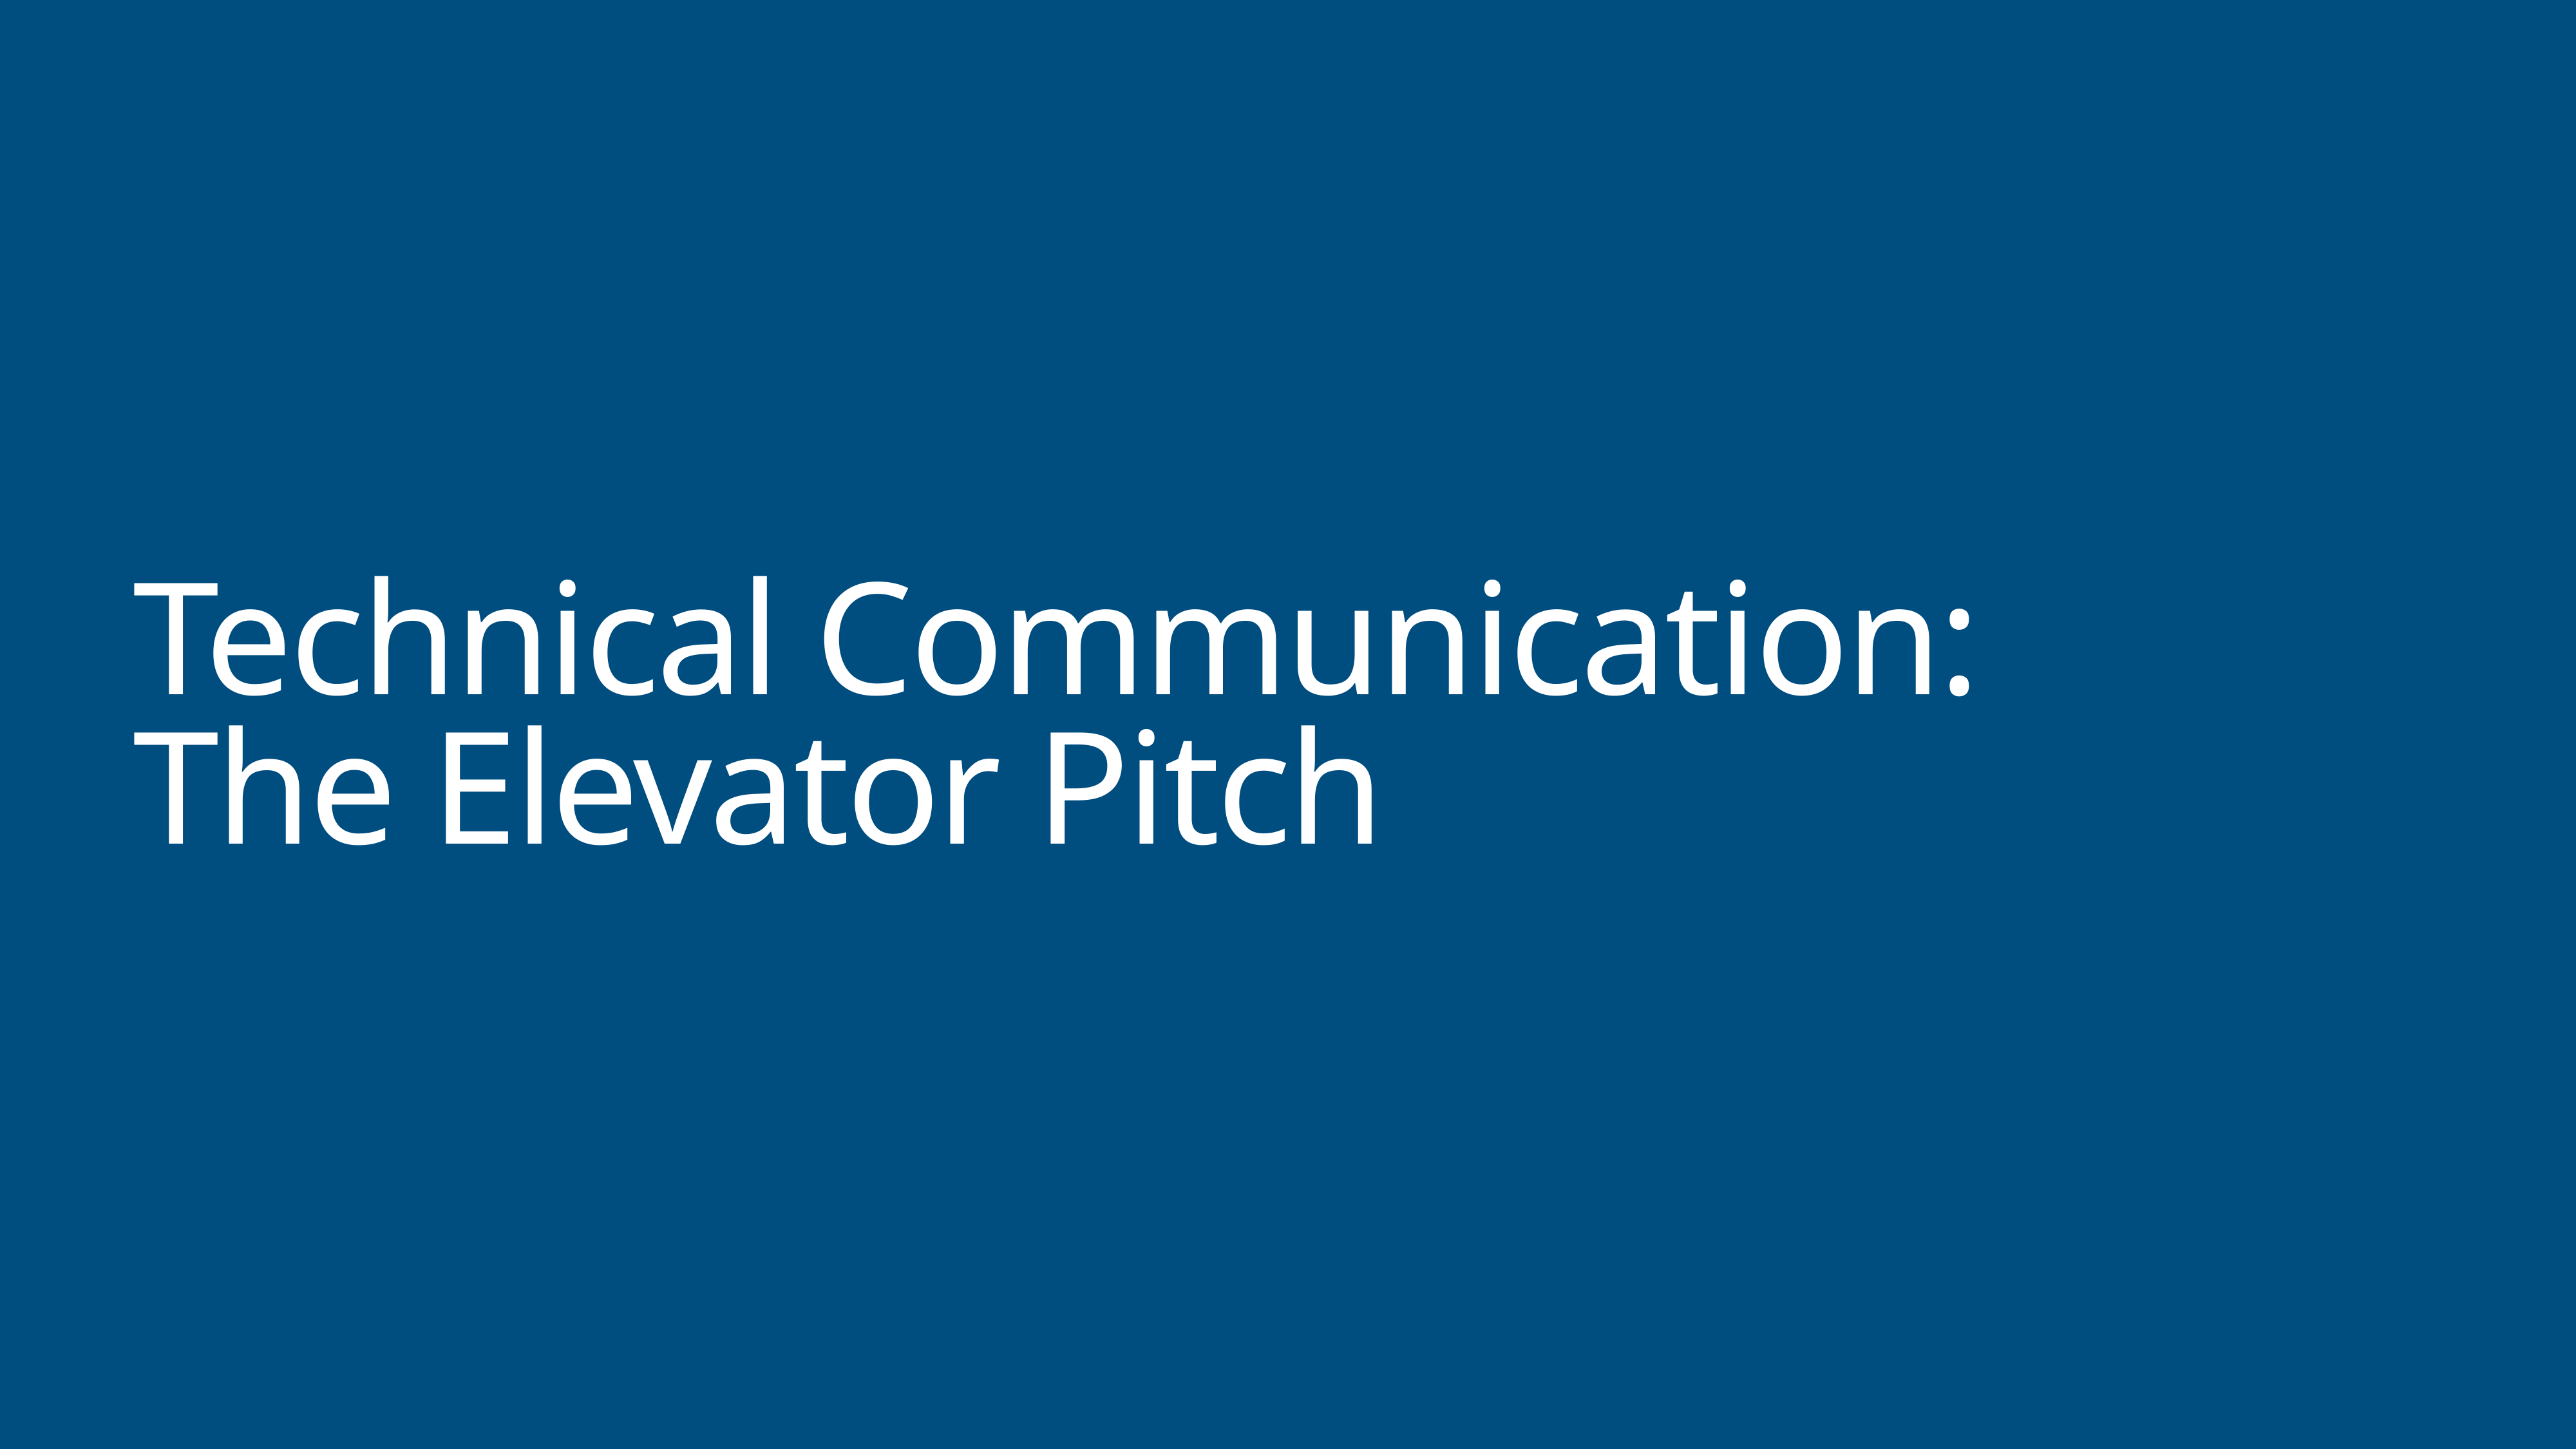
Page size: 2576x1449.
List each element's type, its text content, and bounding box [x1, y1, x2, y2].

title Technical Communication: The Elevator Pitch [127, 478, 2449, 971]
